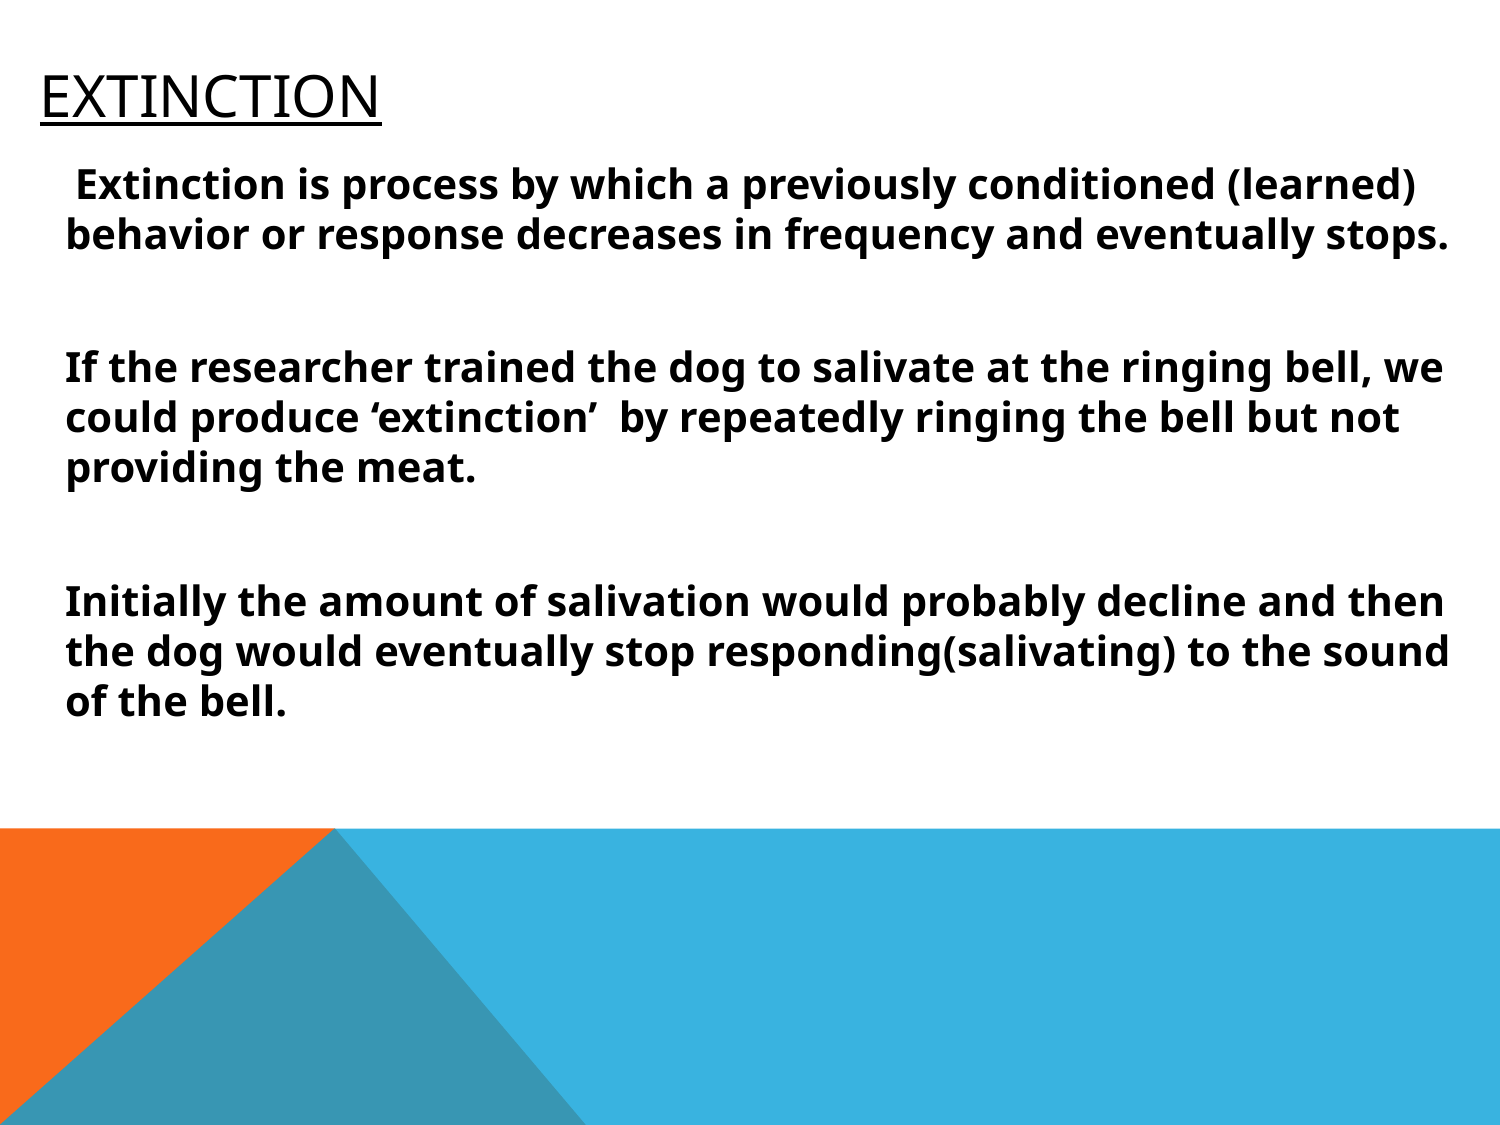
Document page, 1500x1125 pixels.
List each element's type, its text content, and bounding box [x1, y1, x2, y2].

list Extinction is process by which a previously conditioned (learned) behavior or response decreases in frequency and eventually stops. If the researcher trained the dog to salivate at the ringing bell, we could produce ‘extinction’ by repeatedly ringing the bell but not providing the meat. Initially the amount of salivation would probably decline and then the dog would eventually stop responding(salivating) to the sound of the bell. [50, 149, 1475, 1100]
title Extinction [24, 0, 1463, 188]
